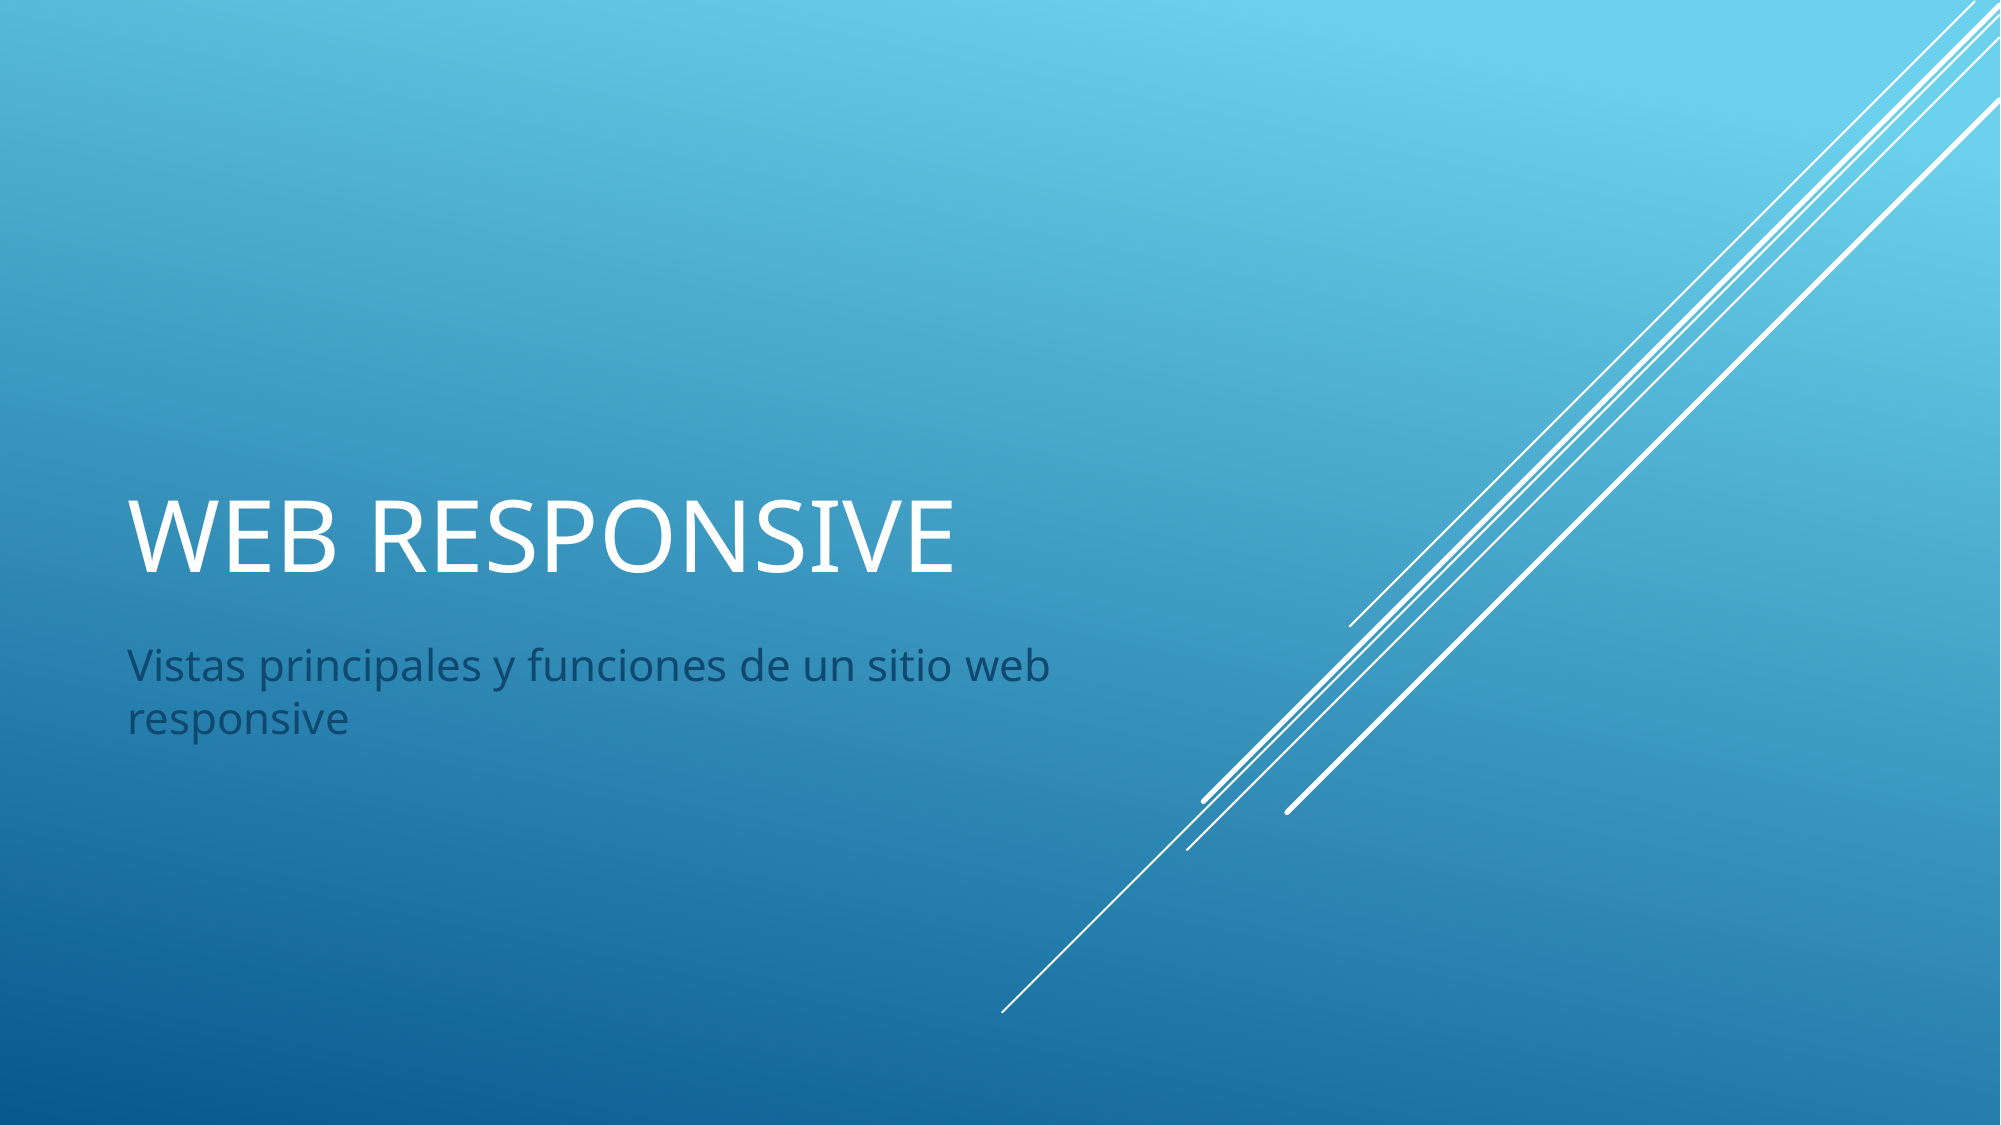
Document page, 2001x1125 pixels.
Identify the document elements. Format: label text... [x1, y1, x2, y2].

title WEB responsive [112, 112, 1425, 600]
subtitle Vistas principales y funciones de un sitio web responsive [112, 630, 1163, 950]
